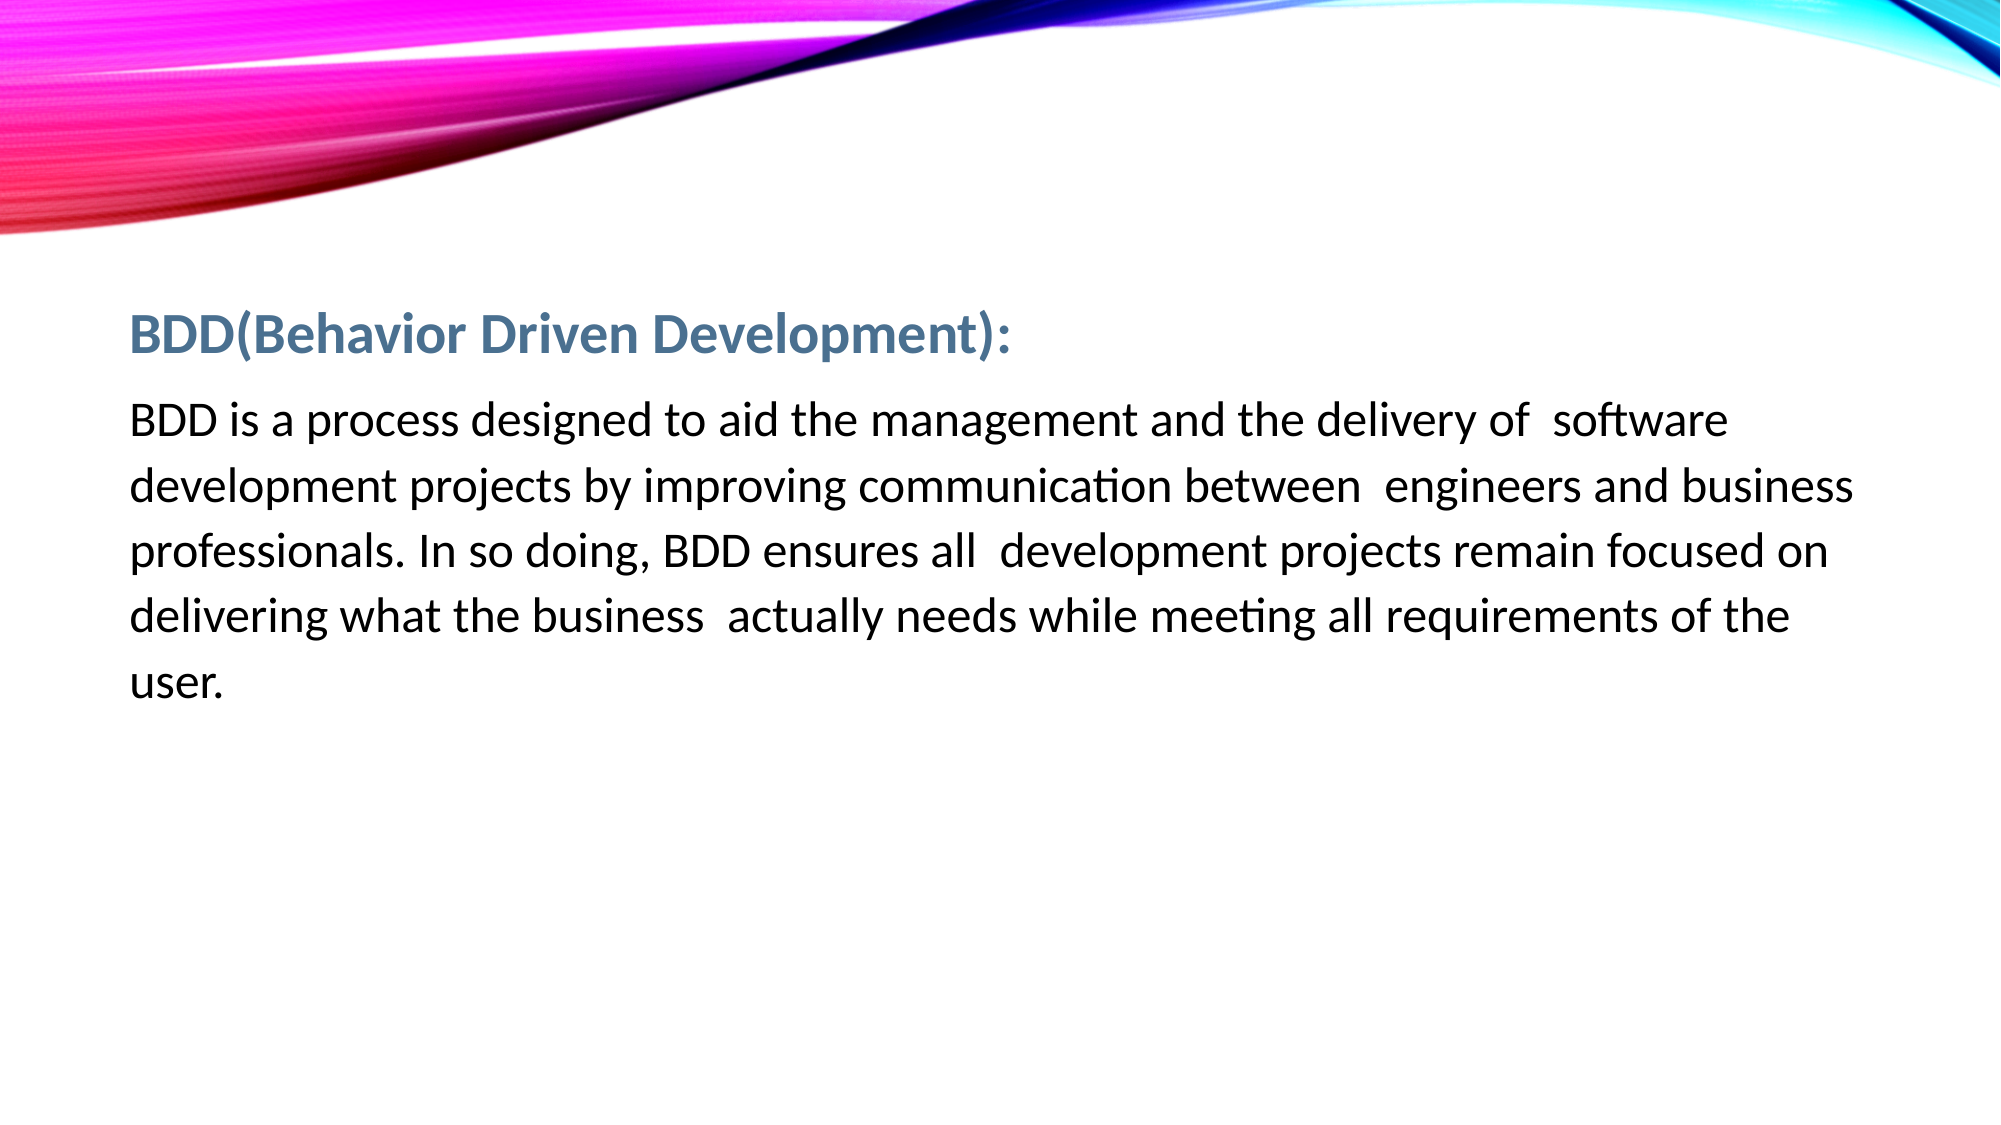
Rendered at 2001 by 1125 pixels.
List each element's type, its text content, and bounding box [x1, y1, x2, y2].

text_box BDD(Behavior Driven Development): BDD is a process designed to aid the management and the delivery of software development projects by improving communication between engineers and business professionals. In so doing, BDD ensures all development projects remain focused on delivering what the business actually needs while meeting all requirements of the user. [112, 287, 1888, 716]
picture [1910, 0, 2000, 45]
picture [0, 0, 2000, 237]
picture [1890, 0, 2000, 75]
